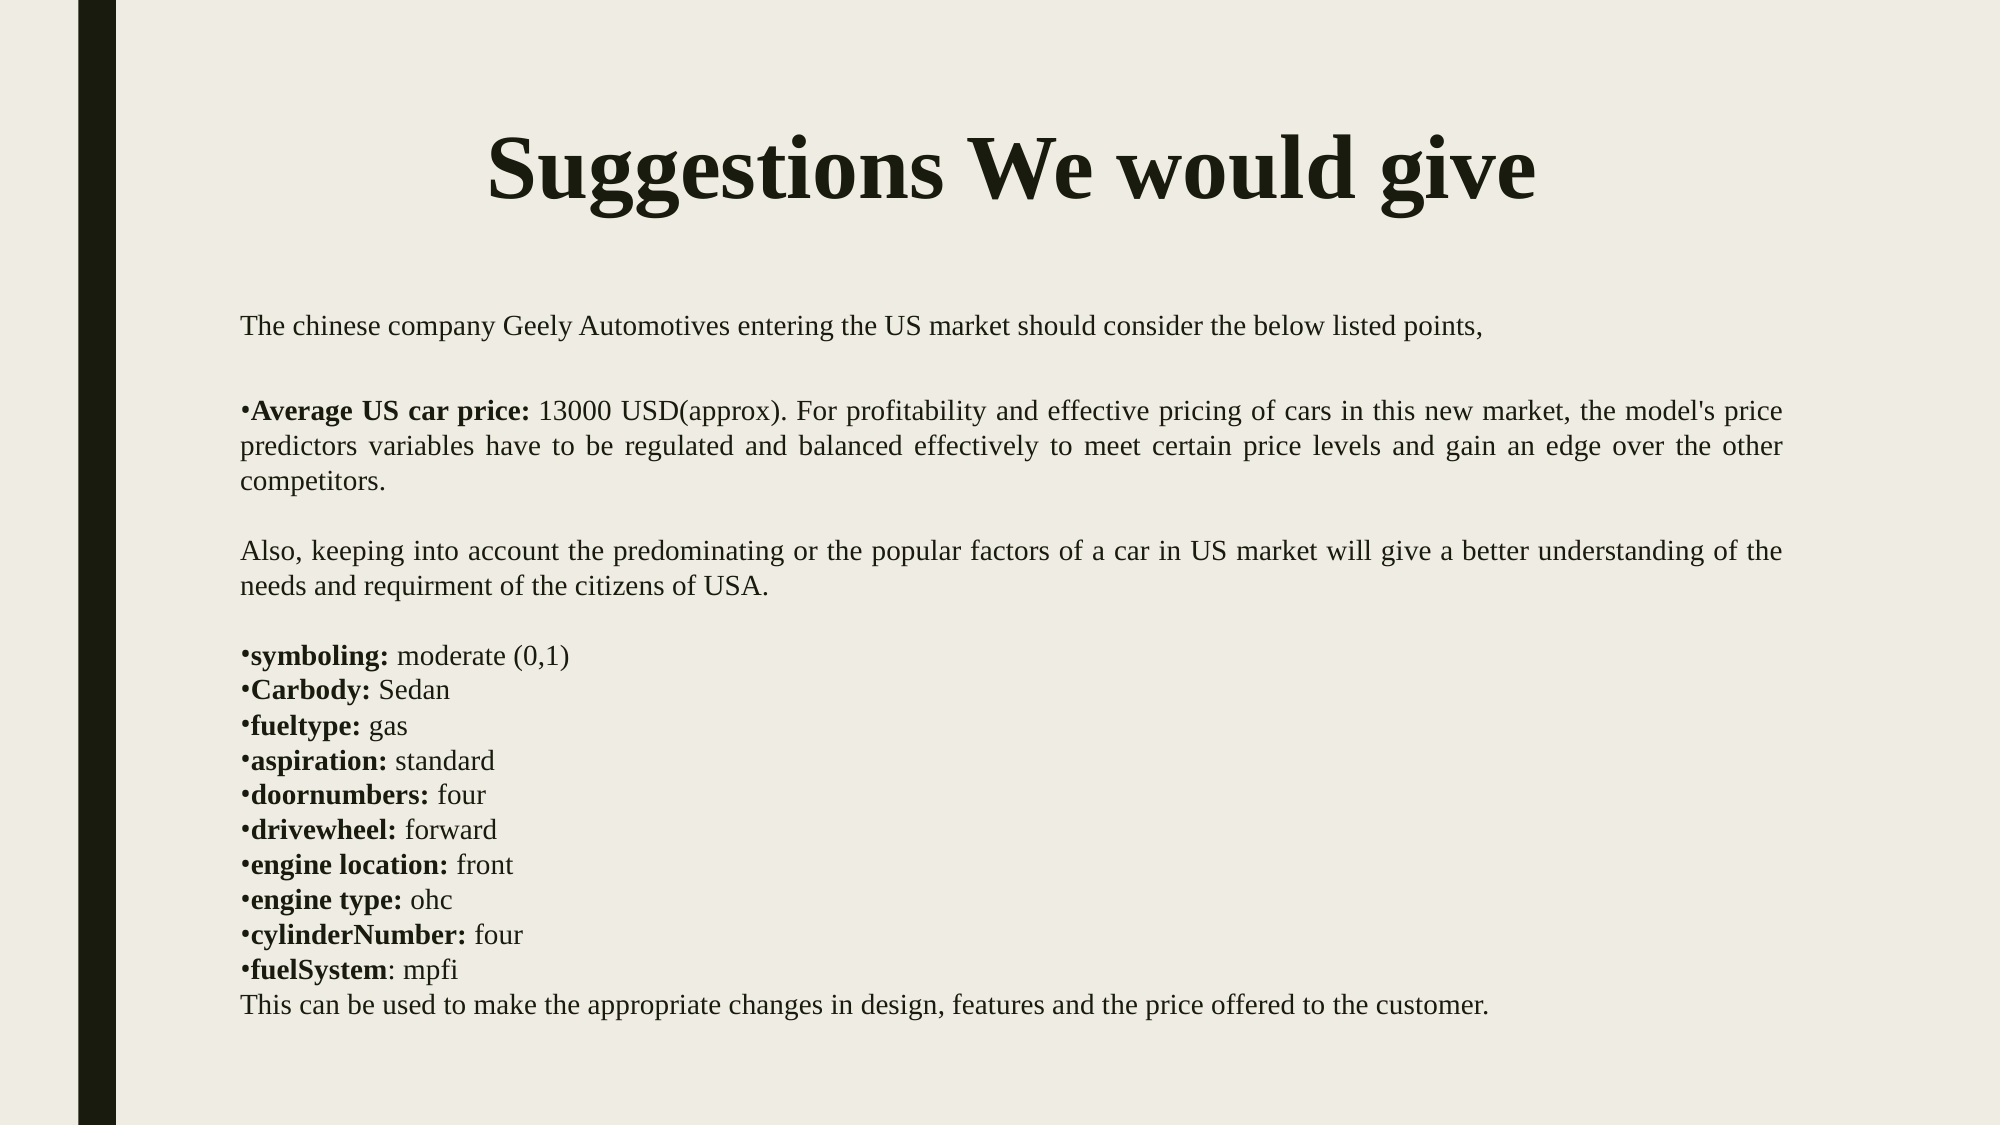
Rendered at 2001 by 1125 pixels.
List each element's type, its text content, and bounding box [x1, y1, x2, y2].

list The chinese company Geely Automotives entering the US market should consider the below listed points, Average US car price: 13000 USD(approx). For profitability and effective pricing of cars in this new market, the model's price predictors variables have to be regulated and balanced effectively to meet certain price levels and gain an edge over the other competitors. Also, keeping into account the predominating or the popular factors of a car in US market will give a better understanding of the needs and requirment of the citizens of USA. symboling: moderate (0,1) Carbody: Sedan fueltype: gas aspiration: standard doornumbers: four drivewheel: forward engine location: front engine type: ohc cylinderNumber: four fuelSystem: mpfi This can be used to make the appropriate changes in design, features and the price offered to the customer. [225, 286, 1800, 1000]
title Suggestions We would give [225, 112, 1800, 286]
